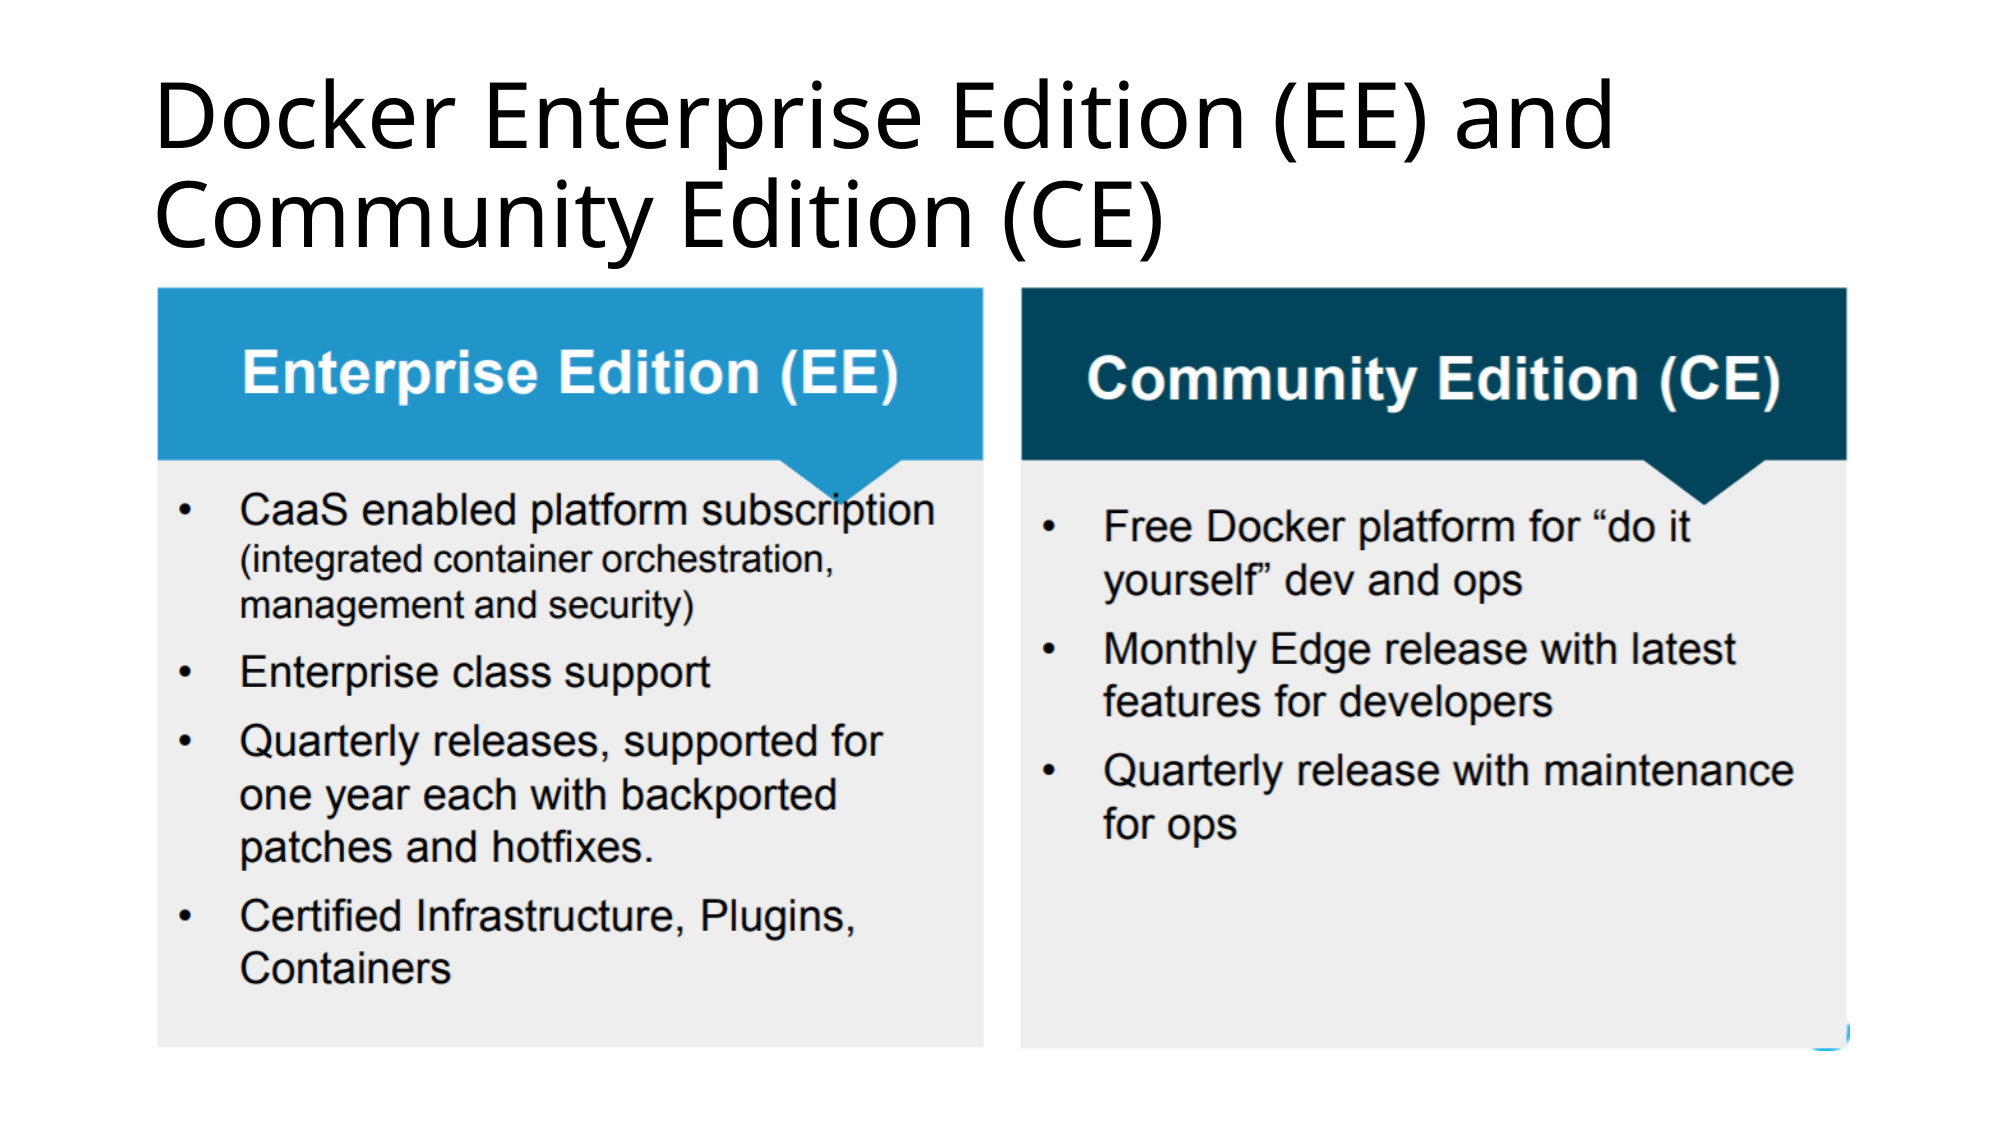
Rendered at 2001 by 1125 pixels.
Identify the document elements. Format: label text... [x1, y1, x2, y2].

picture [150, 277, 1850, 1051]
title Docker Enterprise Edition (EE) and Community Edition (CE) [137, 59, 1863, 278]
